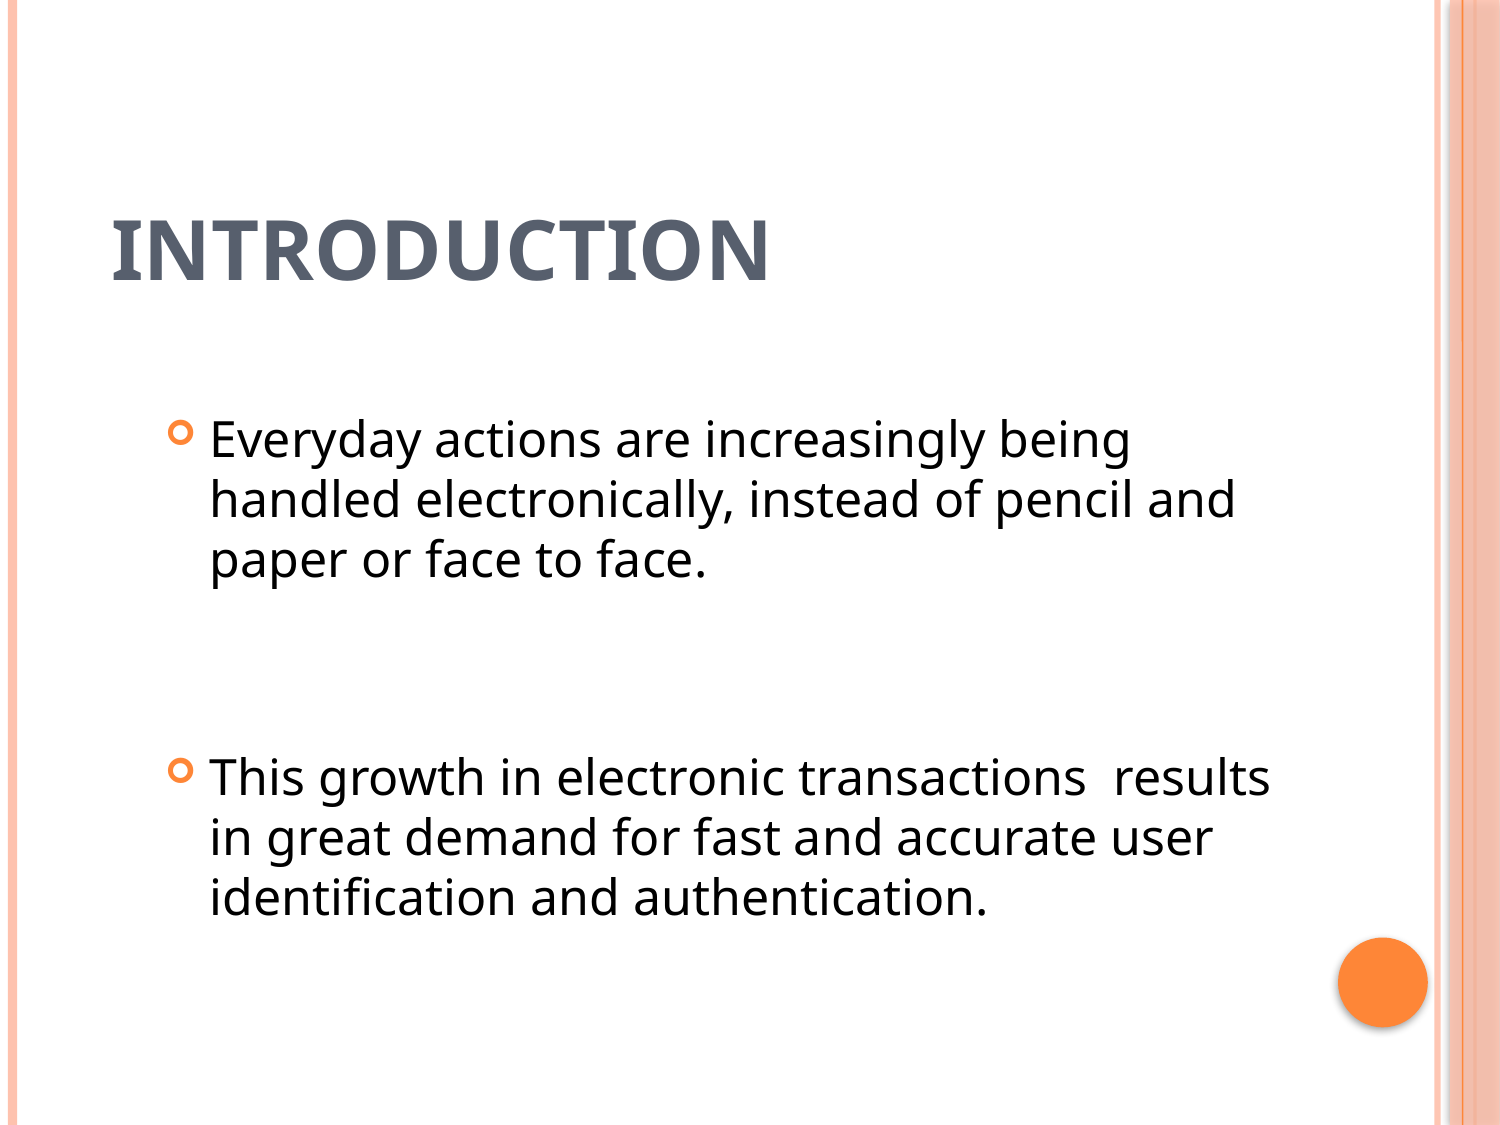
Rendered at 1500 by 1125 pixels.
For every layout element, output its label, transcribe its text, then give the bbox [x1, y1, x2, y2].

text_box INTRODUCTION [74, 45, 1300, 313]
text_box Everyday actions are increasingly being handled electronically, instead of pencil and paper or face to face. This growth in electronic transactions results in great demand for fast and accurate user identification and authentication. [150, 399, 1338, 1075]
